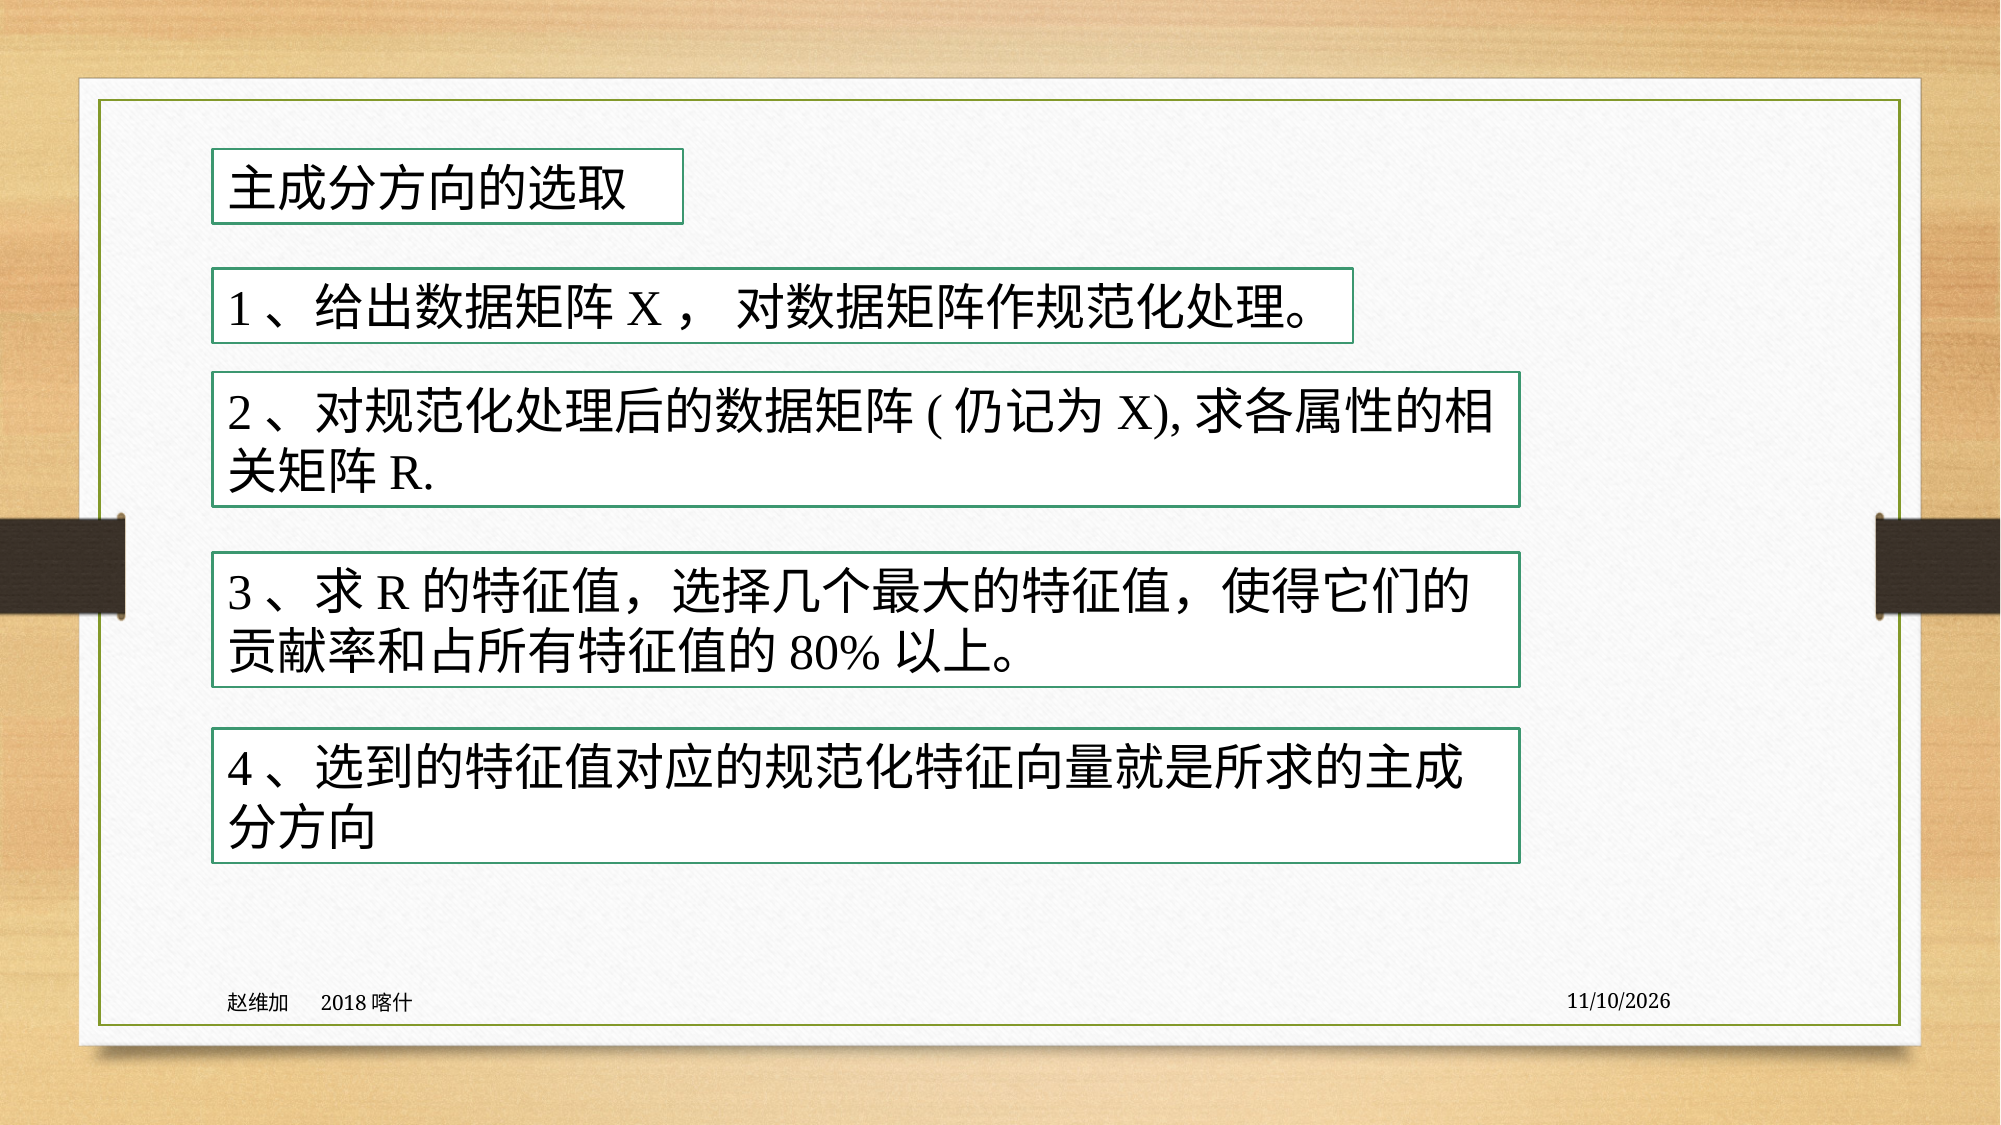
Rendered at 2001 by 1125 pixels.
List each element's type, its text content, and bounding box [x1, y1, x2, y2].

text_box 4、选到的特征值对应的规范化特征向量就是所求的主成分方向 [211, 727, 1521, 864]
text_box 2、对规范化处理后的数据矩阵(仍记为X),求各属性的相关矩阵R. [211, 371, 1521, 508]
text_box 3、求R的特征值，选择几个最大的特征值，使得它们的贡献率和占所有特征值的80%以上。 [211, 551, 1521, 688]
footer 赵维加 2018喀什 [212, 979, 1411, 1025]
text_box 主成分方向的选取 [211, 148, 684, 225]
text_box 1、给出数据矩阵X， 对数据矩阵作规范化处理。 [211, 267, 1354, 344]
picture [0, 0, 2001, 1125]
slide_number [1423, 979, 1686, 1025]
